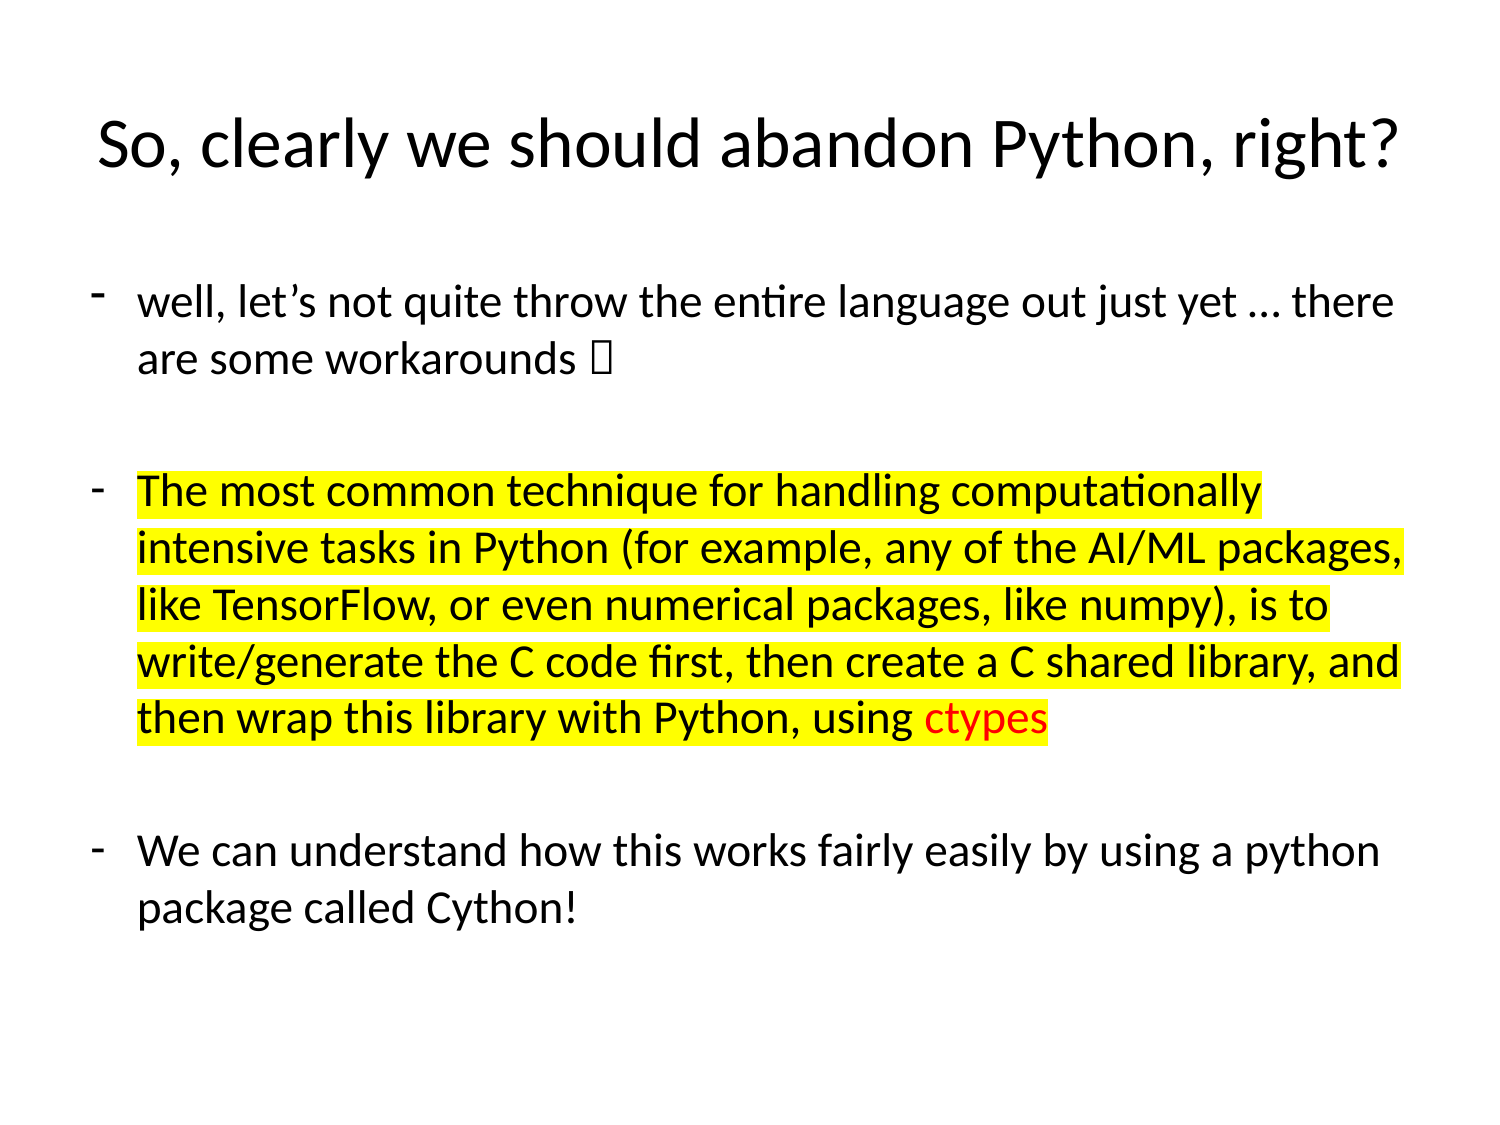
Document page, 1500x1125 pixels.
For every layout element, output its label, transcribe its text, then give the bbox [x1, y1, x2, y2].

title So, clearly we should abandon Python, right? [75, 45, 1425, 233]
list well, let’s not quite throw the entire language out just yet … there are some workarounds  The most common technique for handling computationally intensive tasks in Python (for example, any of the AI/ML packages, like TensorFlow, or even numerical packages, like numpy), is to write/generate the C code first, then create a C shared library, and then wrap this library with Python, using ctypes We can understand how this works fairly easily by using a python package called Cython! [75, 262, 1425, 1005]
